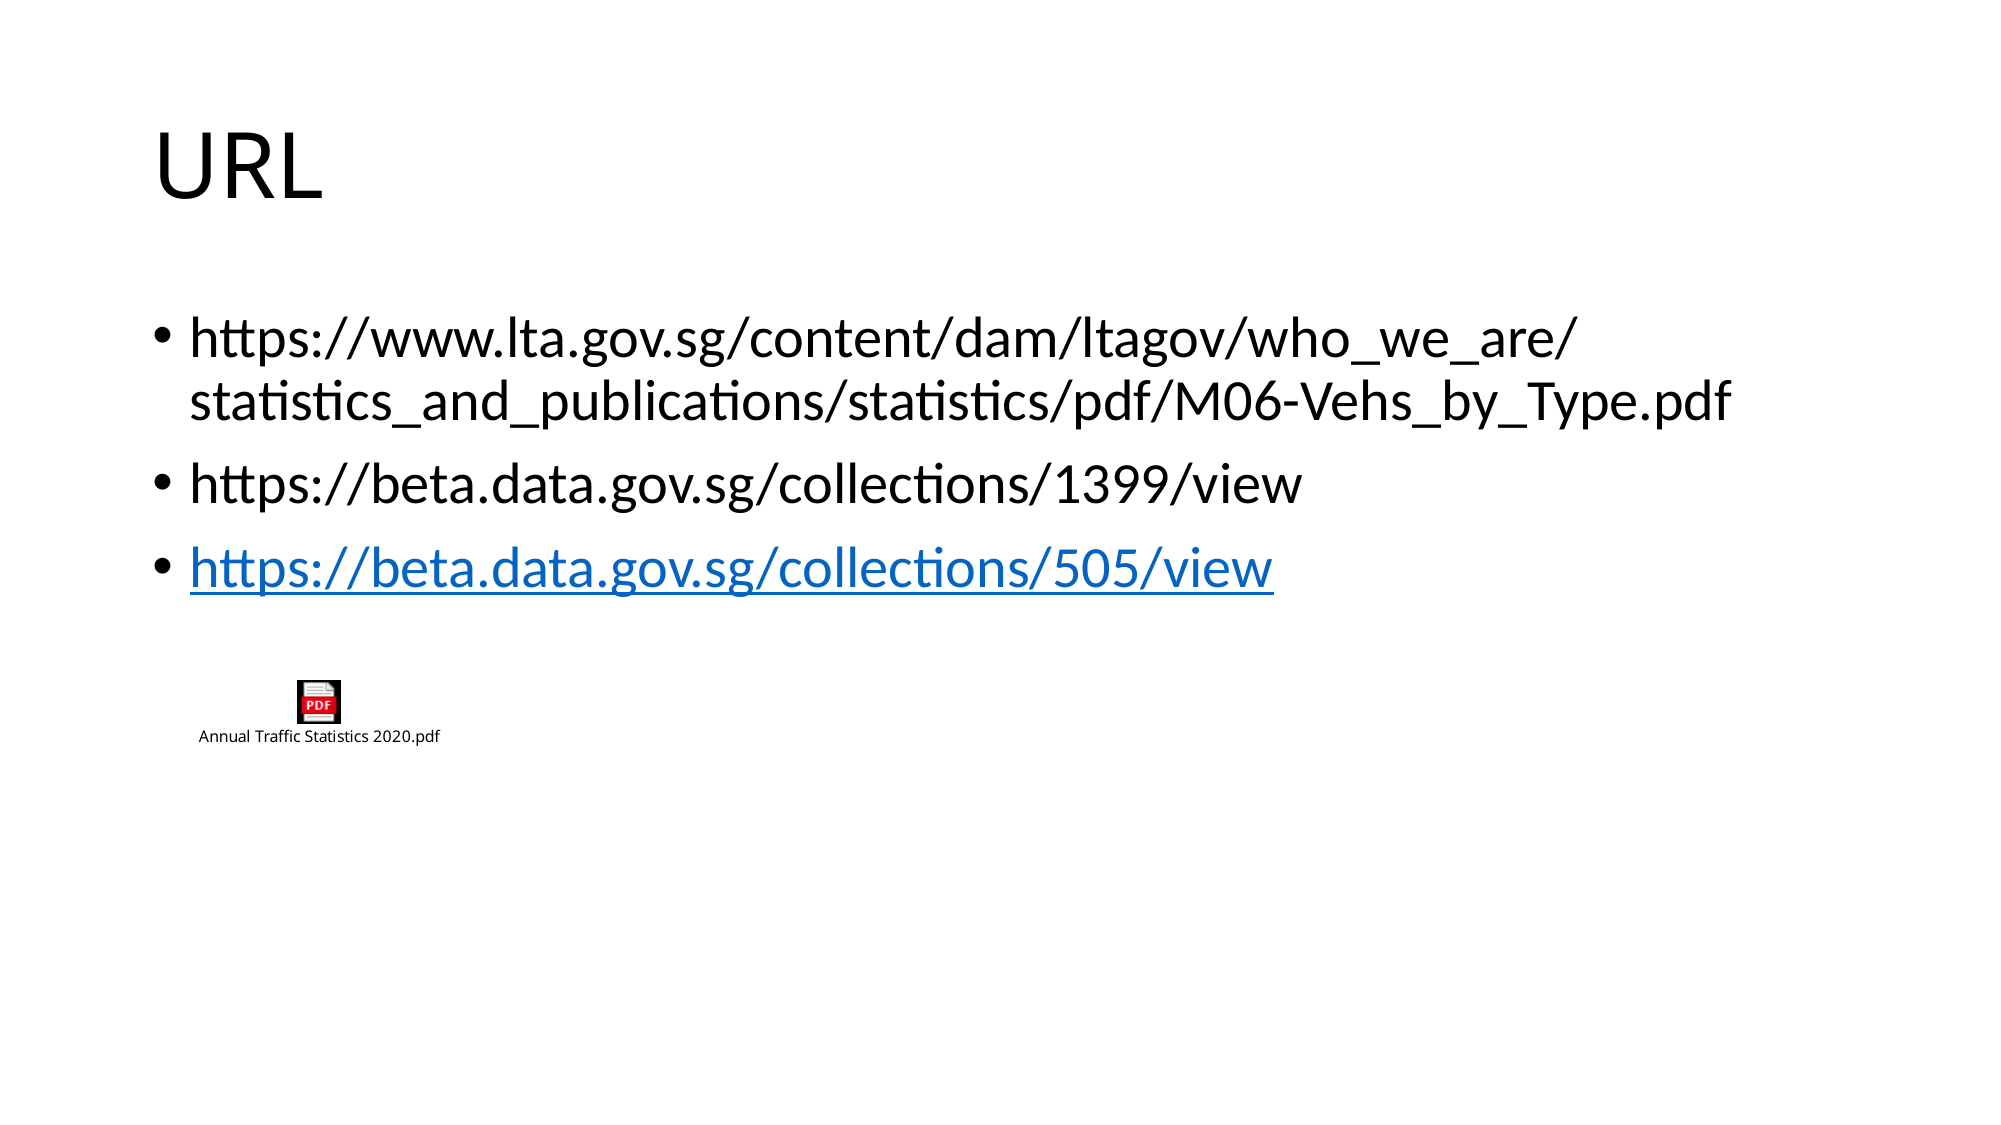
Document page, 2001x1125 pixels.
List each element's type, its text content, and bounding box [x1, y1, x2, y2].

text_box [175, 680, 462, 753]
list https://www.lta.gov.sg/content/dam/ltagov/who_we_are/statistics_and_publications/statistics/pdf/M06-Vehs_by_Type.pdf https://beta.data.gov.sg/collections/1399/view https://beta.data.gov.sg/collections/505/view [137, 299, 1863, 1014]
title URL [137, 59, 1863, 278]
